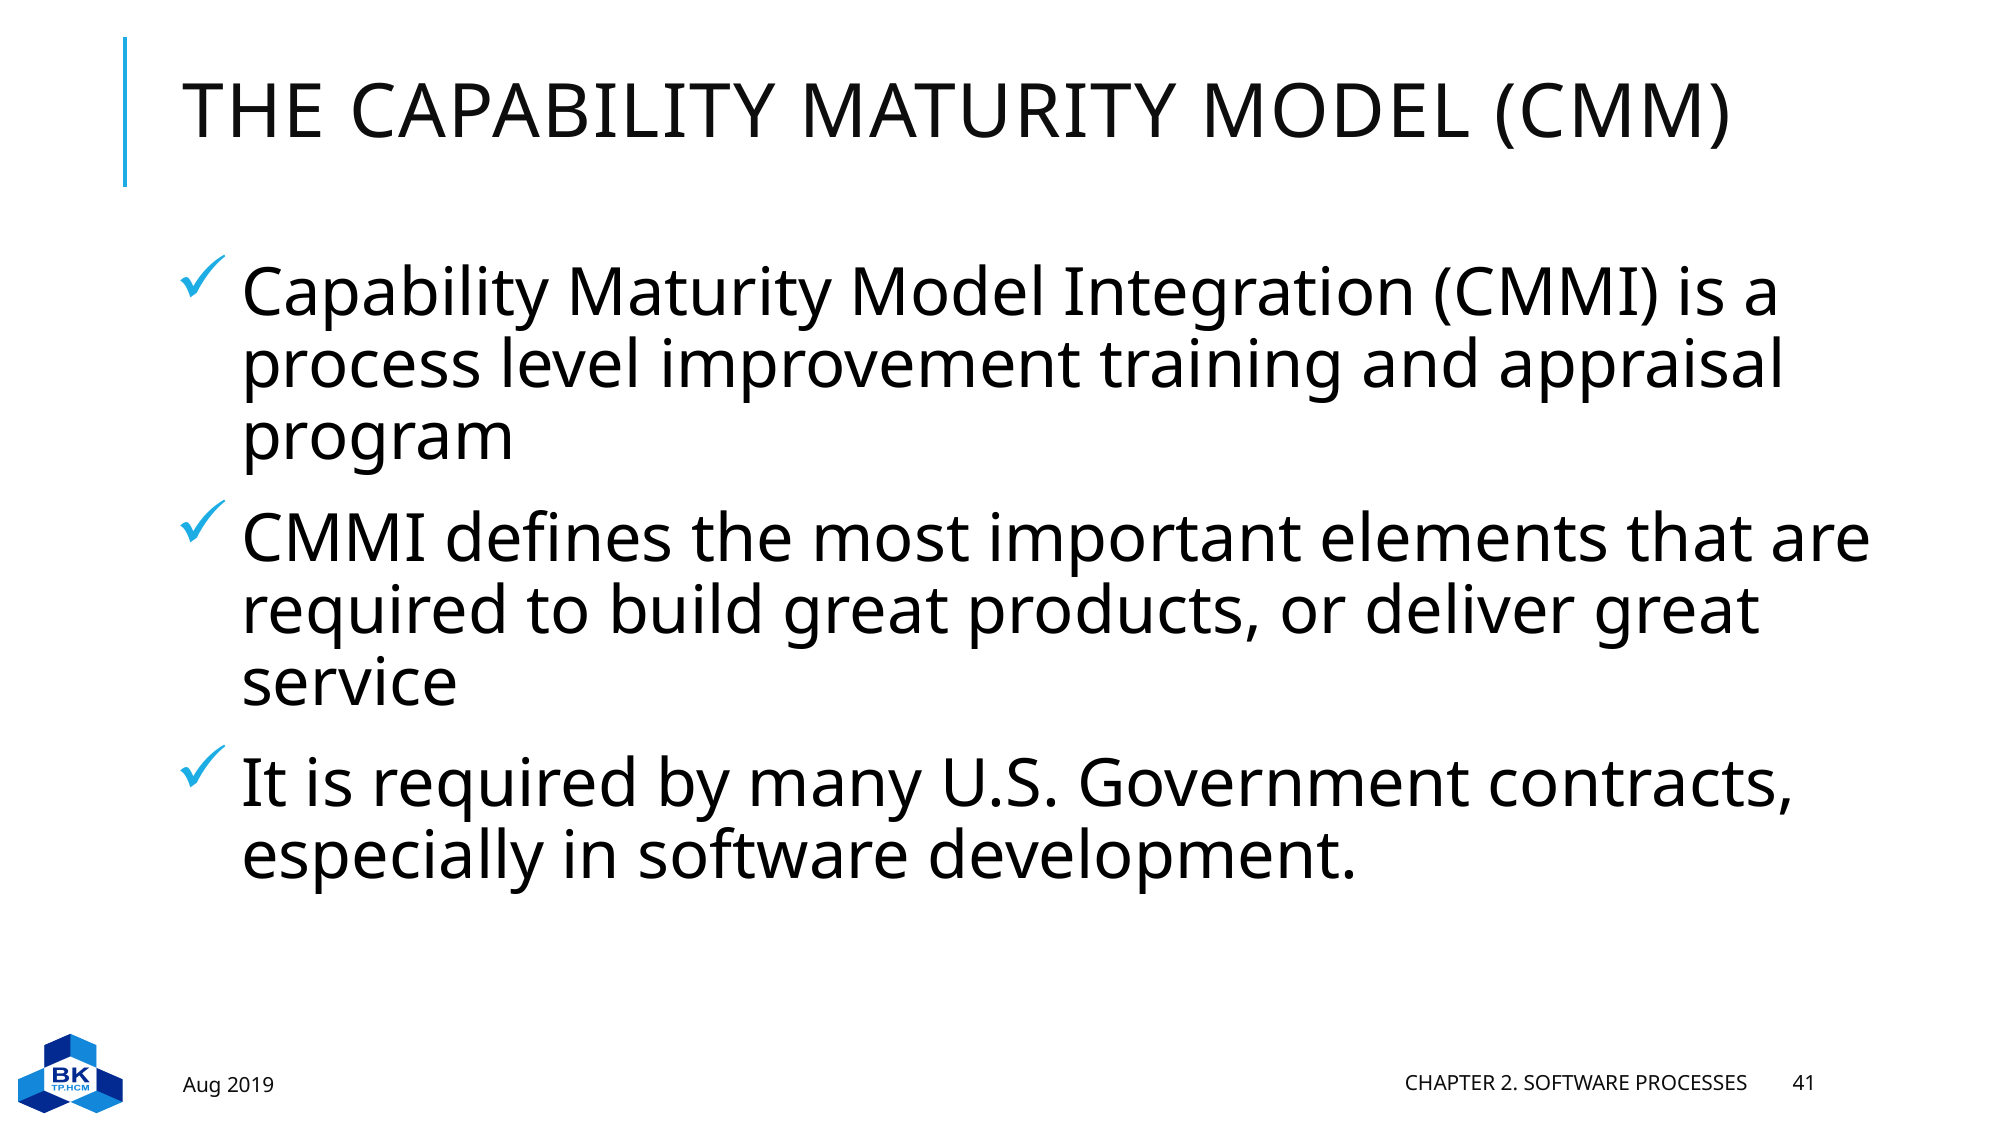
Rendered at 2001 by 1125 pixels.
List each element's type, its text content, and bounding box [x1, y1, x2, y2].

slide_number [168, 1061, 522, 1107]
slide_number 41 [1777, 1061, 1938, 1107]
footer Chapter 2. Software Processes [794, 1061, 1763, 1107]
title The Capability Maturity Model (CMM) [168, 15, 1938, 216]
picture [0, 1027, 143, 1125]
list Capability Maturity Model Integration (CMMI) is a process level improvement training and appraisal program CMMI defines the most important elements that are required to build great products, or deliver great service It is required by many U.S. Government contracts, especially in software development. [168, 250, 1938, 1035]
